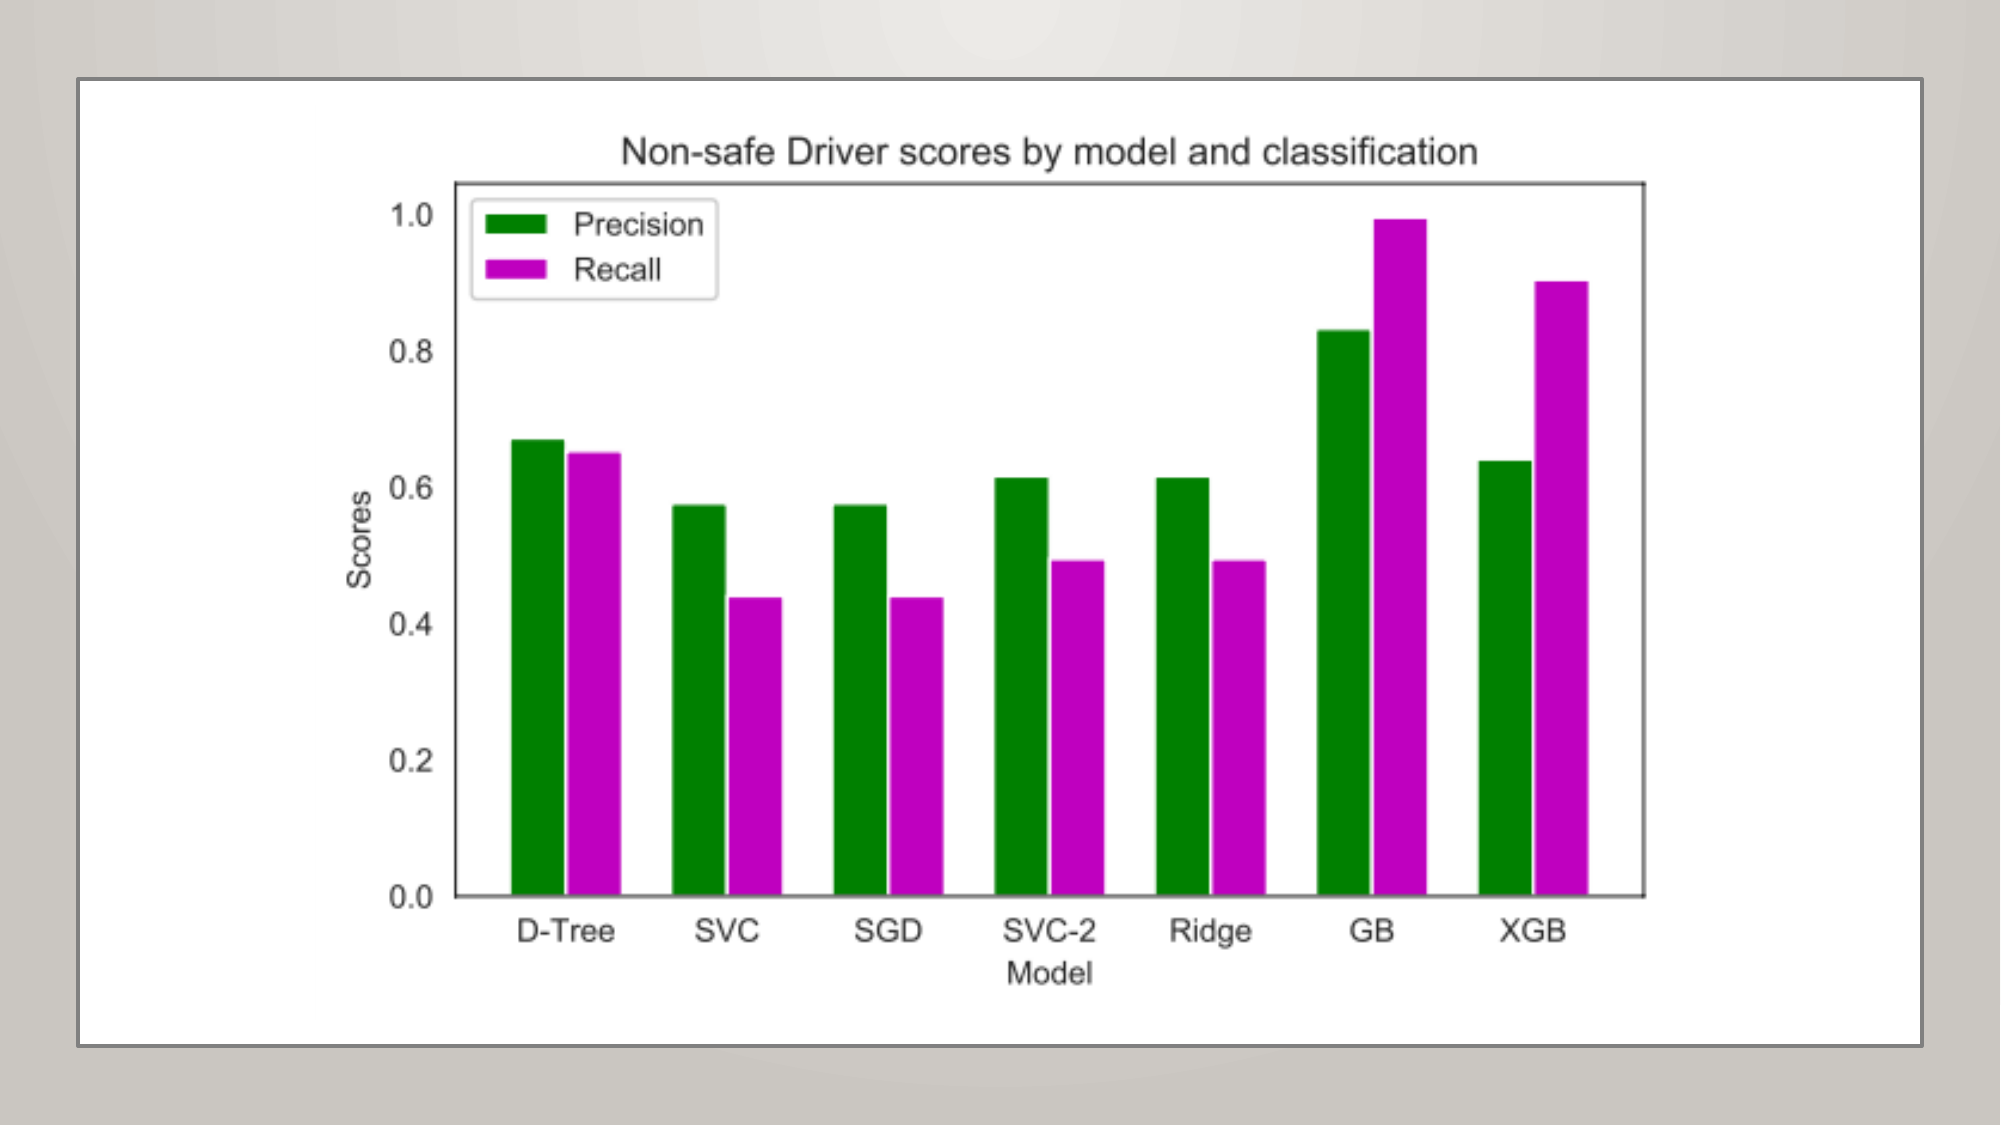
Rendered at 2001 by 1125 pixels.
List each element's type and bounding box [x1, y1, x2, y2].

text_box [0, 0, 2000, 1125]
text_box [77, 77, 1923, 1048]
picture [314, 105, 1686, 1020]
